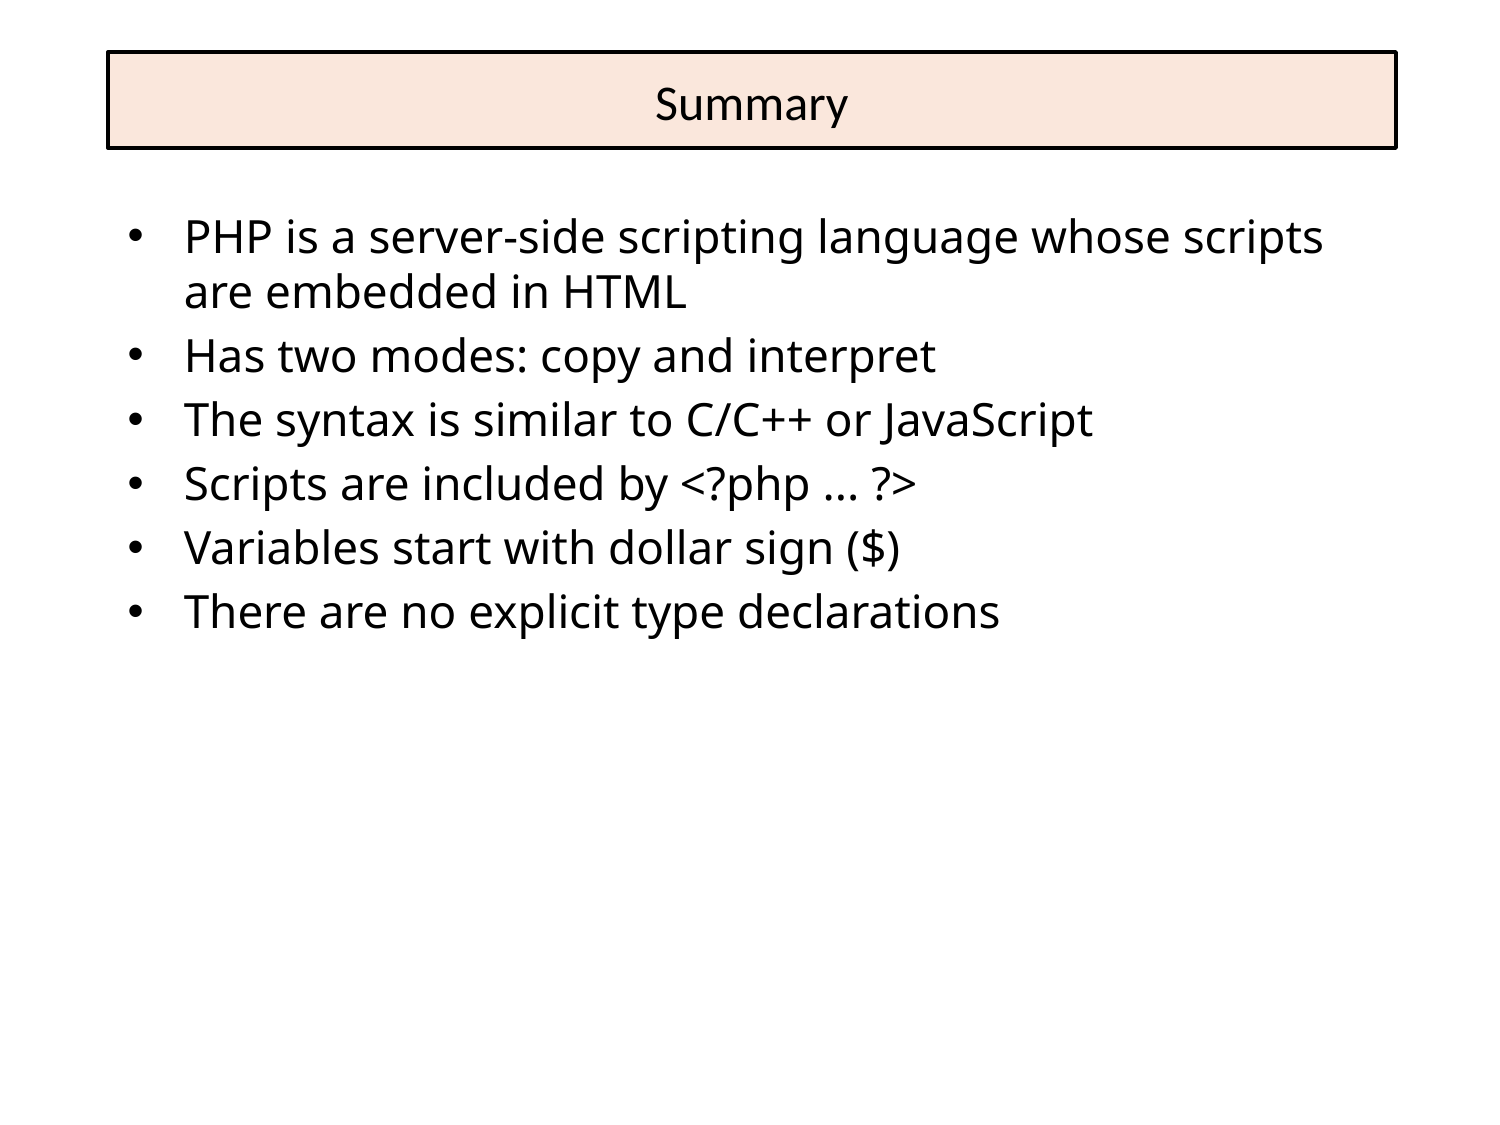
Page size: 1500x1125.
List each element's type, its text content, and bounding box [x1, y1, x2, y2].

list PHP is a server-side scripting language whose scripts are embedded in HTML Has two modes: copy and interpret The syntax is similar to C/C++ or JavaScript Scripts are included by <?php ... ?> Variables start with dollar sign ($) There are no explicit type declarations [112, 200, 1388, 875]
title Summary [106, 50, 1398, 150]
